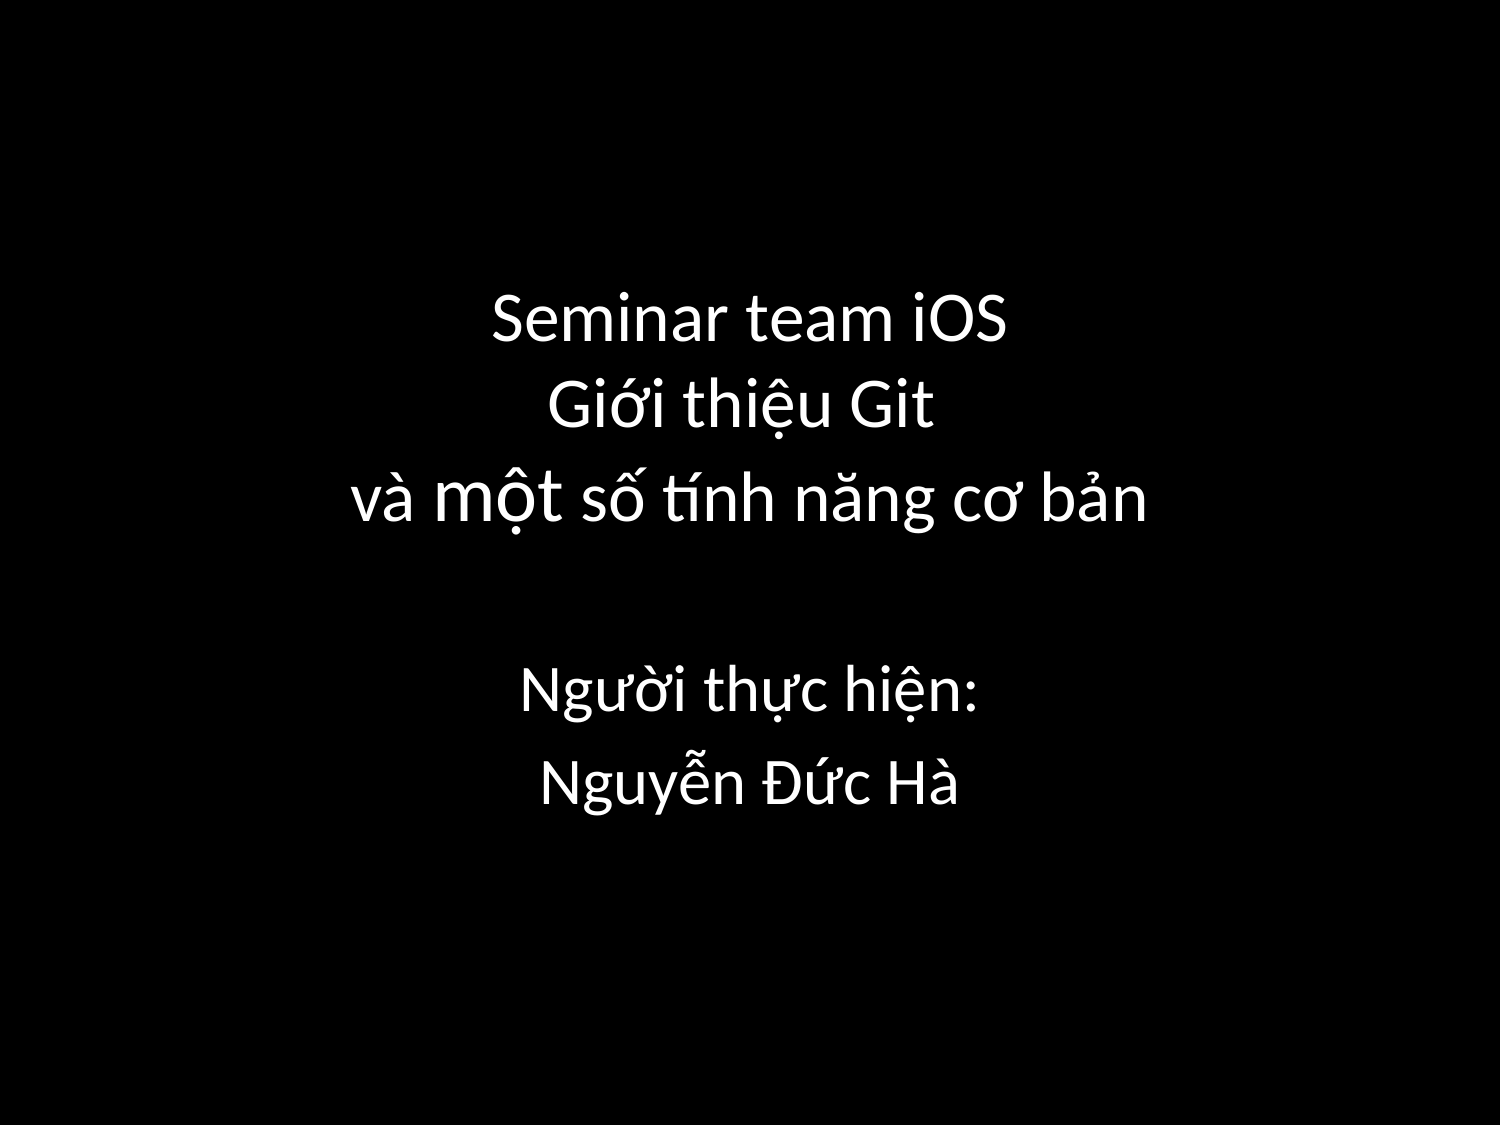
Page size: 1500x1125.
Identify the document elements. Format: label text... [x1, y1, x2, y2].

subtitle Người thực hiện: Nguyễn Đức Hà [225, 637, 1275, 925]
title Seminar team iOS Giới thiệu Git và một số tính năng cơ bản [112, 261, 1388, 547]
